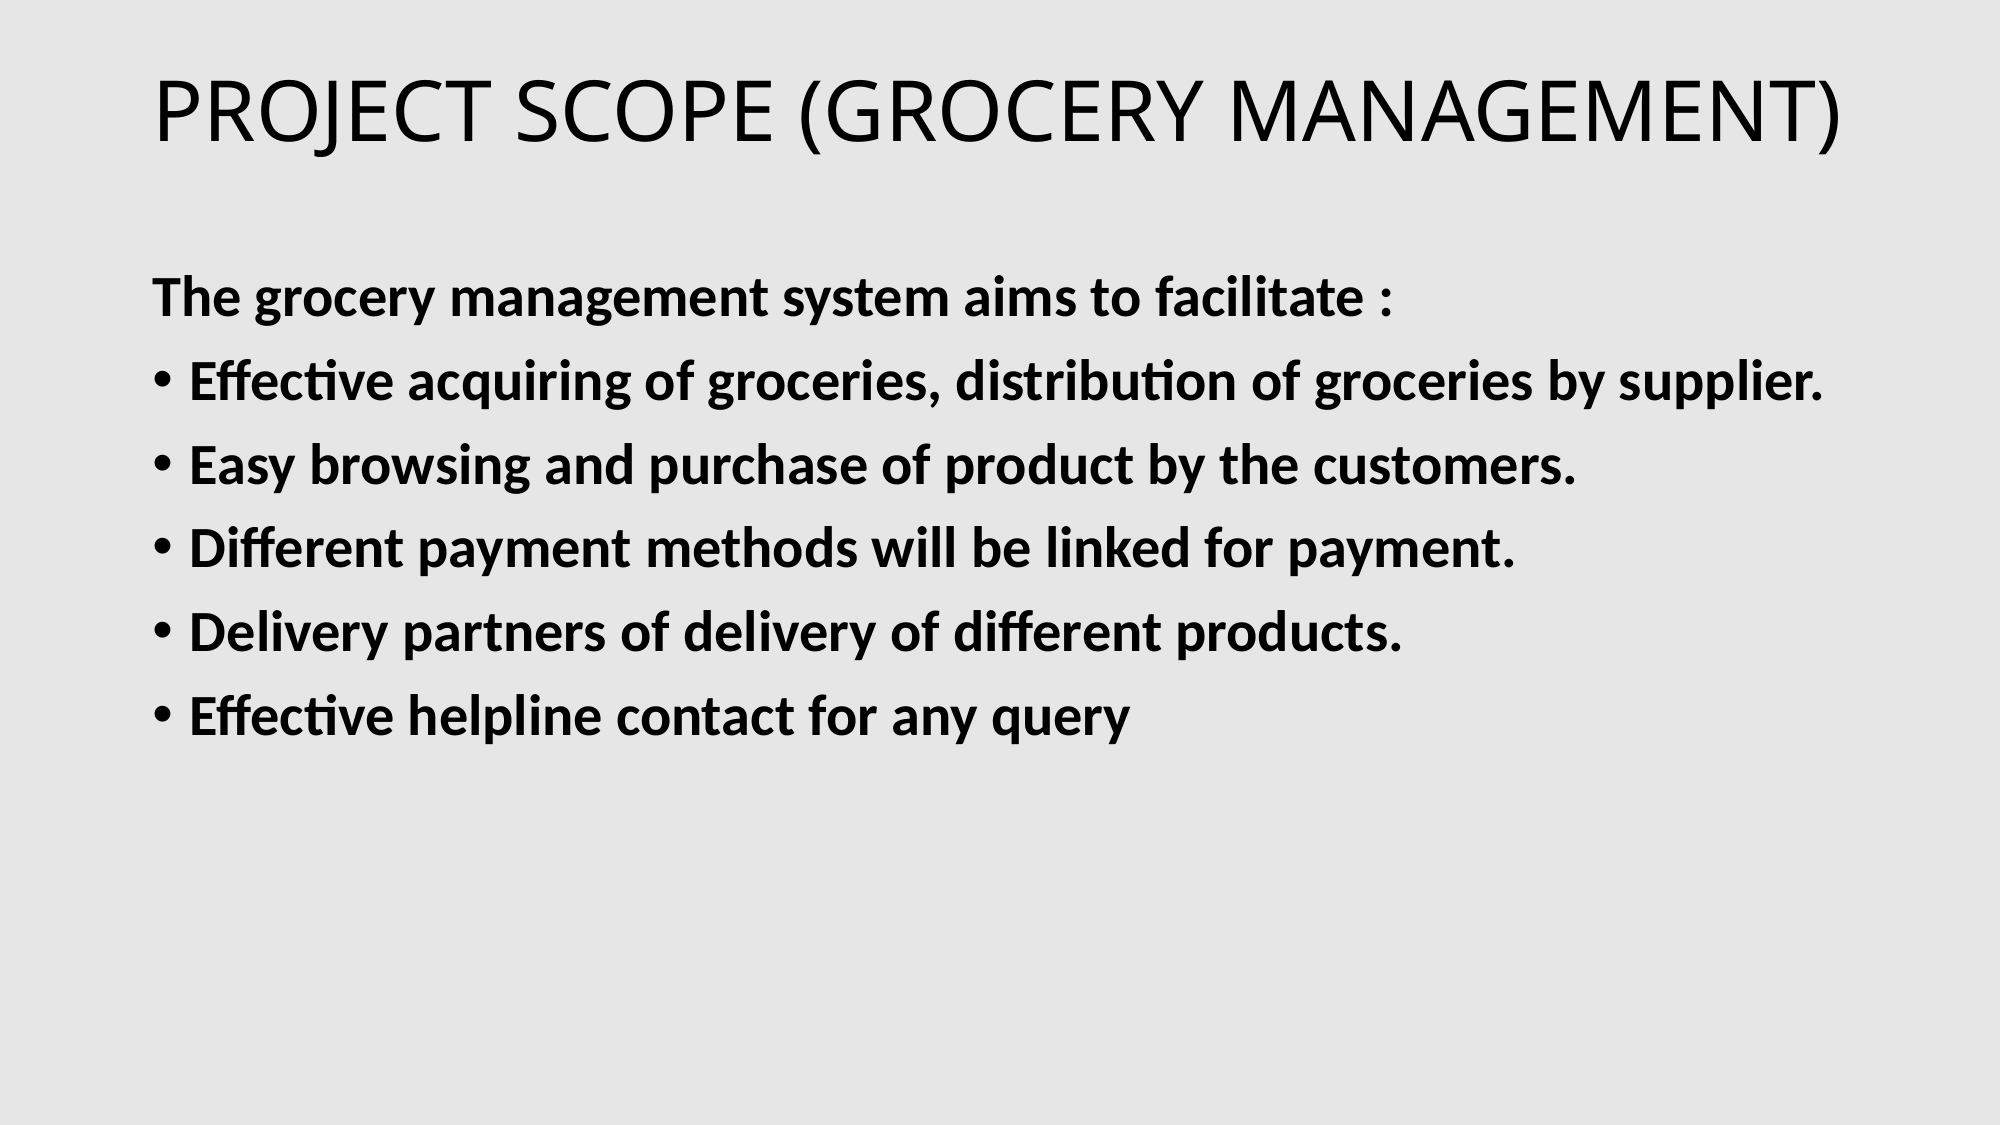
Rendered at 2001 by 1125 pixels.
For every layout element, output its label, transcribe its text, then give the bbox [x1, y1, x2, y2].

title PROJECT SCOPE (GROCERY MANAGEMENT) [137, 59, 1863, 168]
list The grocery management system aims to facilitate : Effective acquiring of groceries, distribution of groceries by supplier. Easy browsing and purchase of product by the customers. Different payment methods will be linked for payment. Delivery partners of delivery of different products. Effective helpline contact for any query [137, 168, 1863, 1106]
